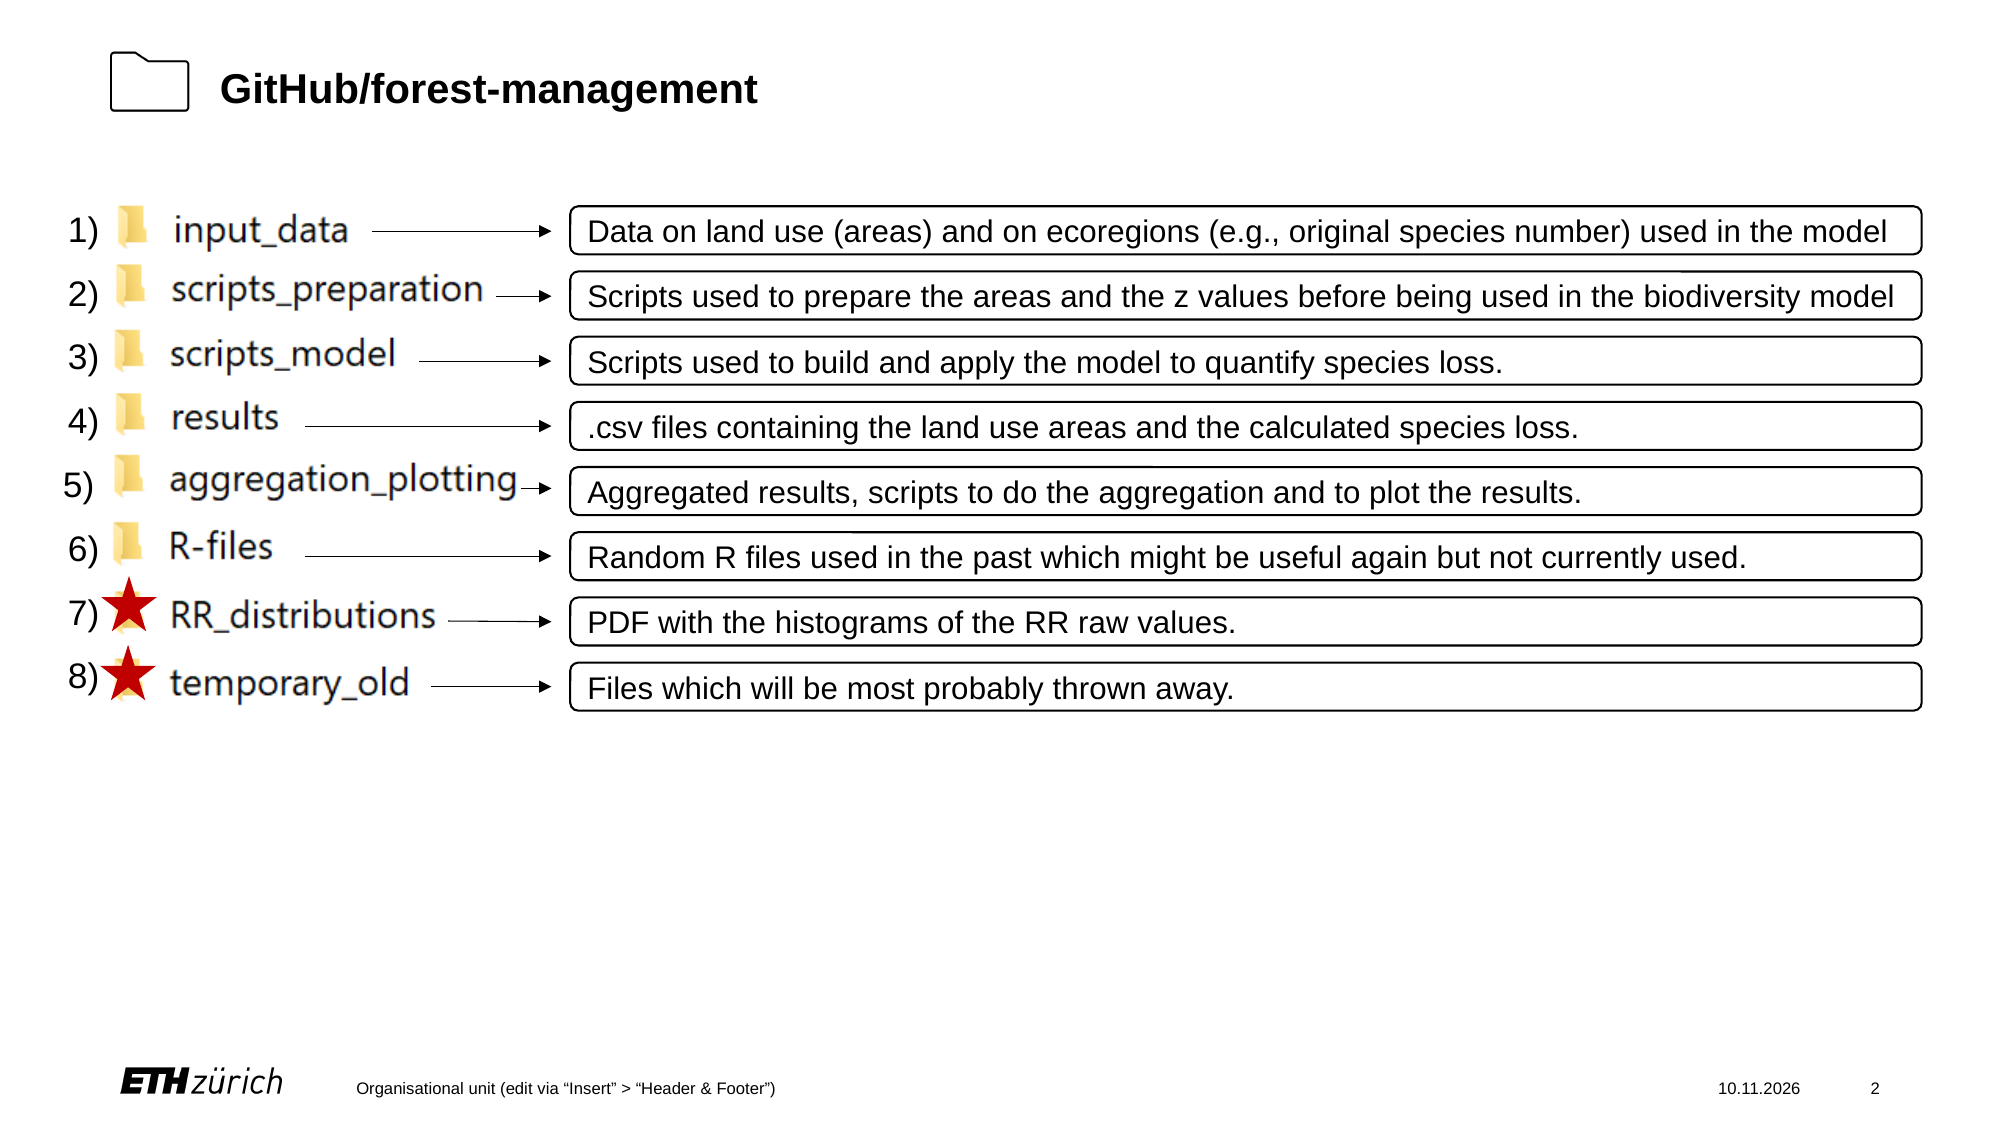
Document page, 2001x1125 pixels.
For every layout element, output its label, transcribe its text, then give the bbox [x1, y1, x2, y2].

text_box PDF with the histograms of the RR raw values. [569, 596, 1923, 647]
title GitHub/forest-management [220, 59, 1819, 115]
text_box 1) 2) 3) 4) 5) 6) 7) 8) [0, 182, 239, 700]
picture [98, 30, 201, 133]
picture [96, 195, 531, 577]
text_box Files which will be most probably thrown away. [569, 661, 1923, 712]
picture [120, 1067, 282, 1094]
picture [104, 643, 417, 710]
slide_number 2 [1827, 1069, 1880, 1106]
text_box Random R files used in the past which might be useful again but not currently used. [569, 531, 1923, 582]
text_box Scripts used to prepare the areas and the z values before being used in the biodiversity model [569, 270, 1923, 321]
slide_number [1718, 1069, 1819, 1106]
text_box Aggregated results, scripts to do the aggregation and to plot the results. [569, 465, 1923, 517]
text_box .csv files containing the land use areas and the calculated species loss. [569, 400, 1923, 451]
text_box Data on land use (areas) and on ecoregions (e.g., original species number) used in the model [569, 205, 1923, 256]
picture [101, 579, 452, 641]
footer Organisational unit (edit via “Insert” > “Header & Footer”) [356, 1069, 1243, 1106]
text_box Scripts used to build and apply the model to quantify species loss. [569, 335, 1923, 386]
text_box [97, 664, 104, 671]
